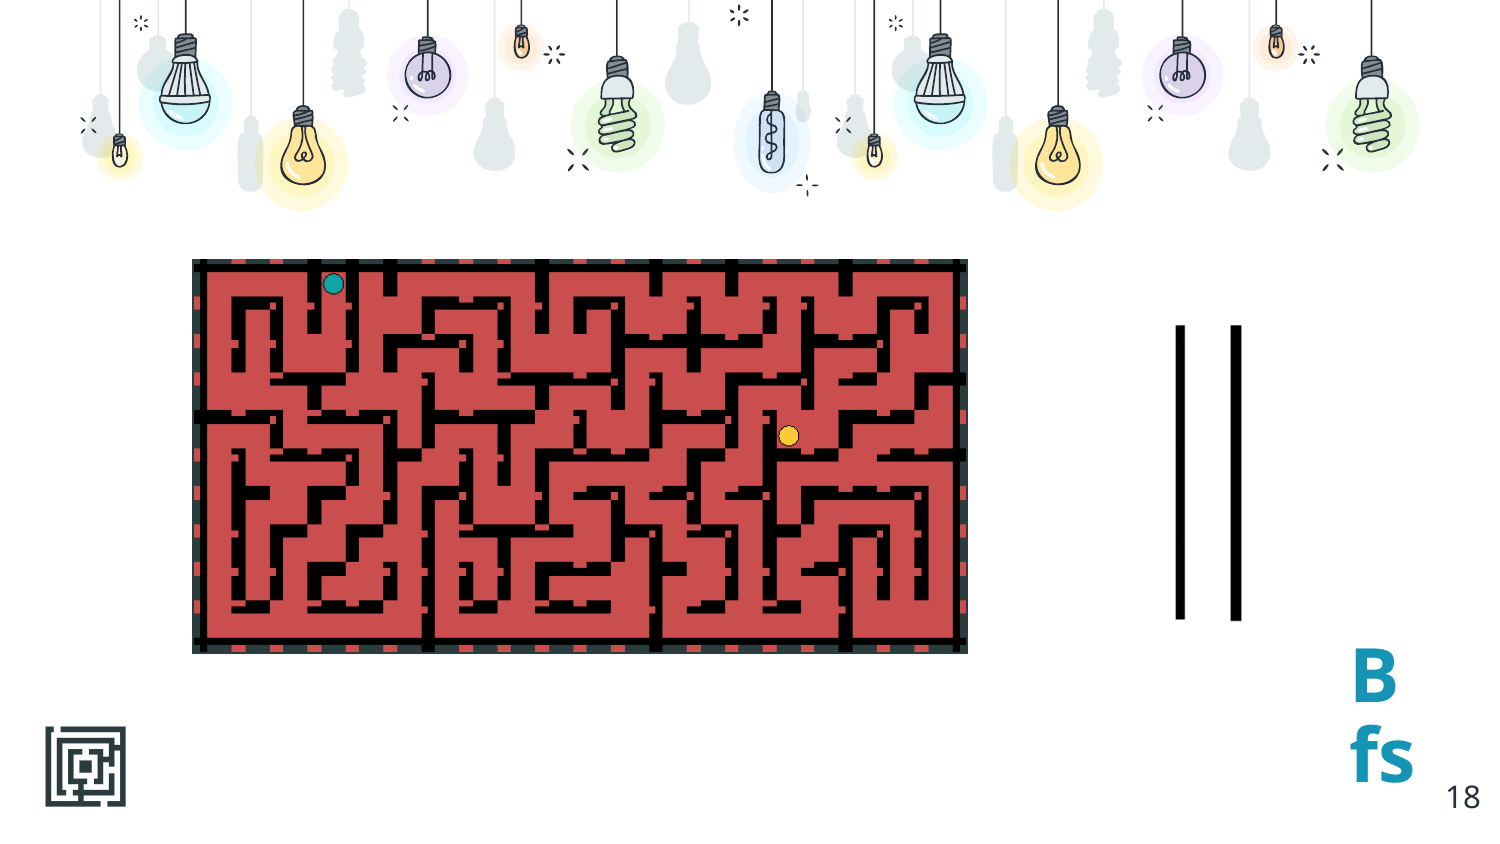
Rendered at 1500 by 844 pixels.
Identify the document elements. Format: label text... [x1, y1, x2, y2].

picture [32, 713, 139, 820]
picture [191, 233, 1353, 667]
slide_number 18 [1426, 766, 1482, 832]
text_box Bfs [1349, 713, 1419, 800]
